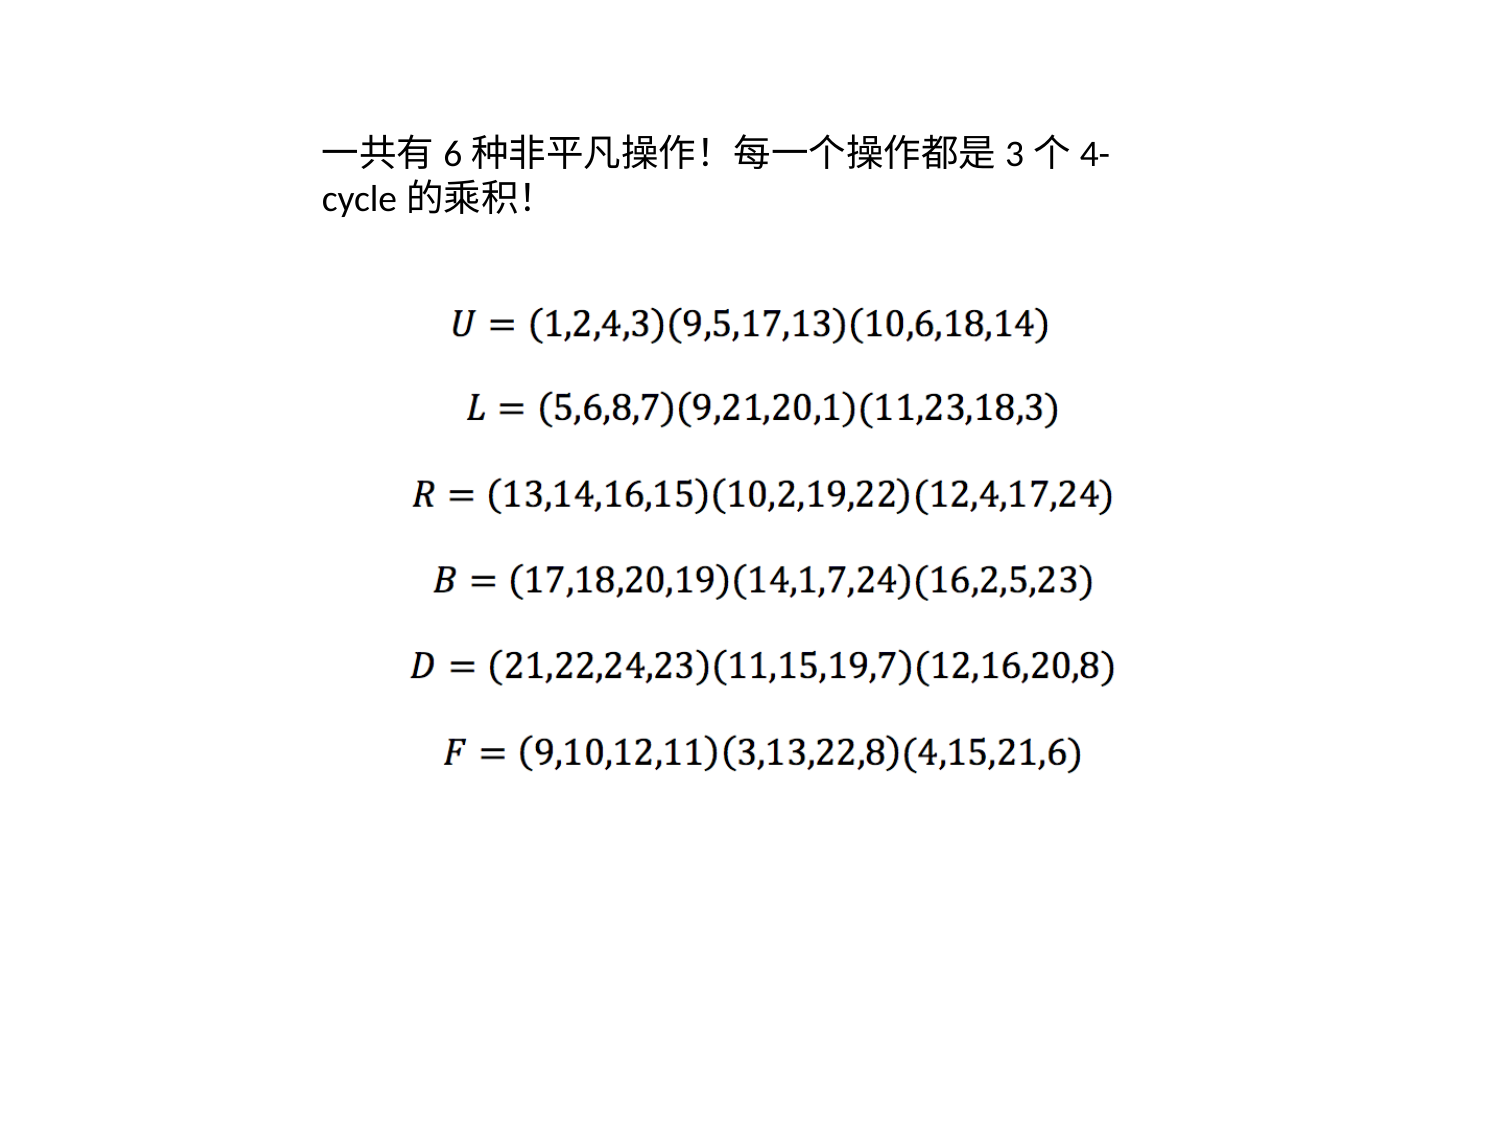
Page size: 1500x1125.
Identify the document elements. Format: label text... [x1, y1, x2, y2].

picture [346, 286, 1164, 791]
text_box 一共有6种非平凡操作！每一个操作都是3个4-cycle的乘积！ [307, 121, 1193, 227]
